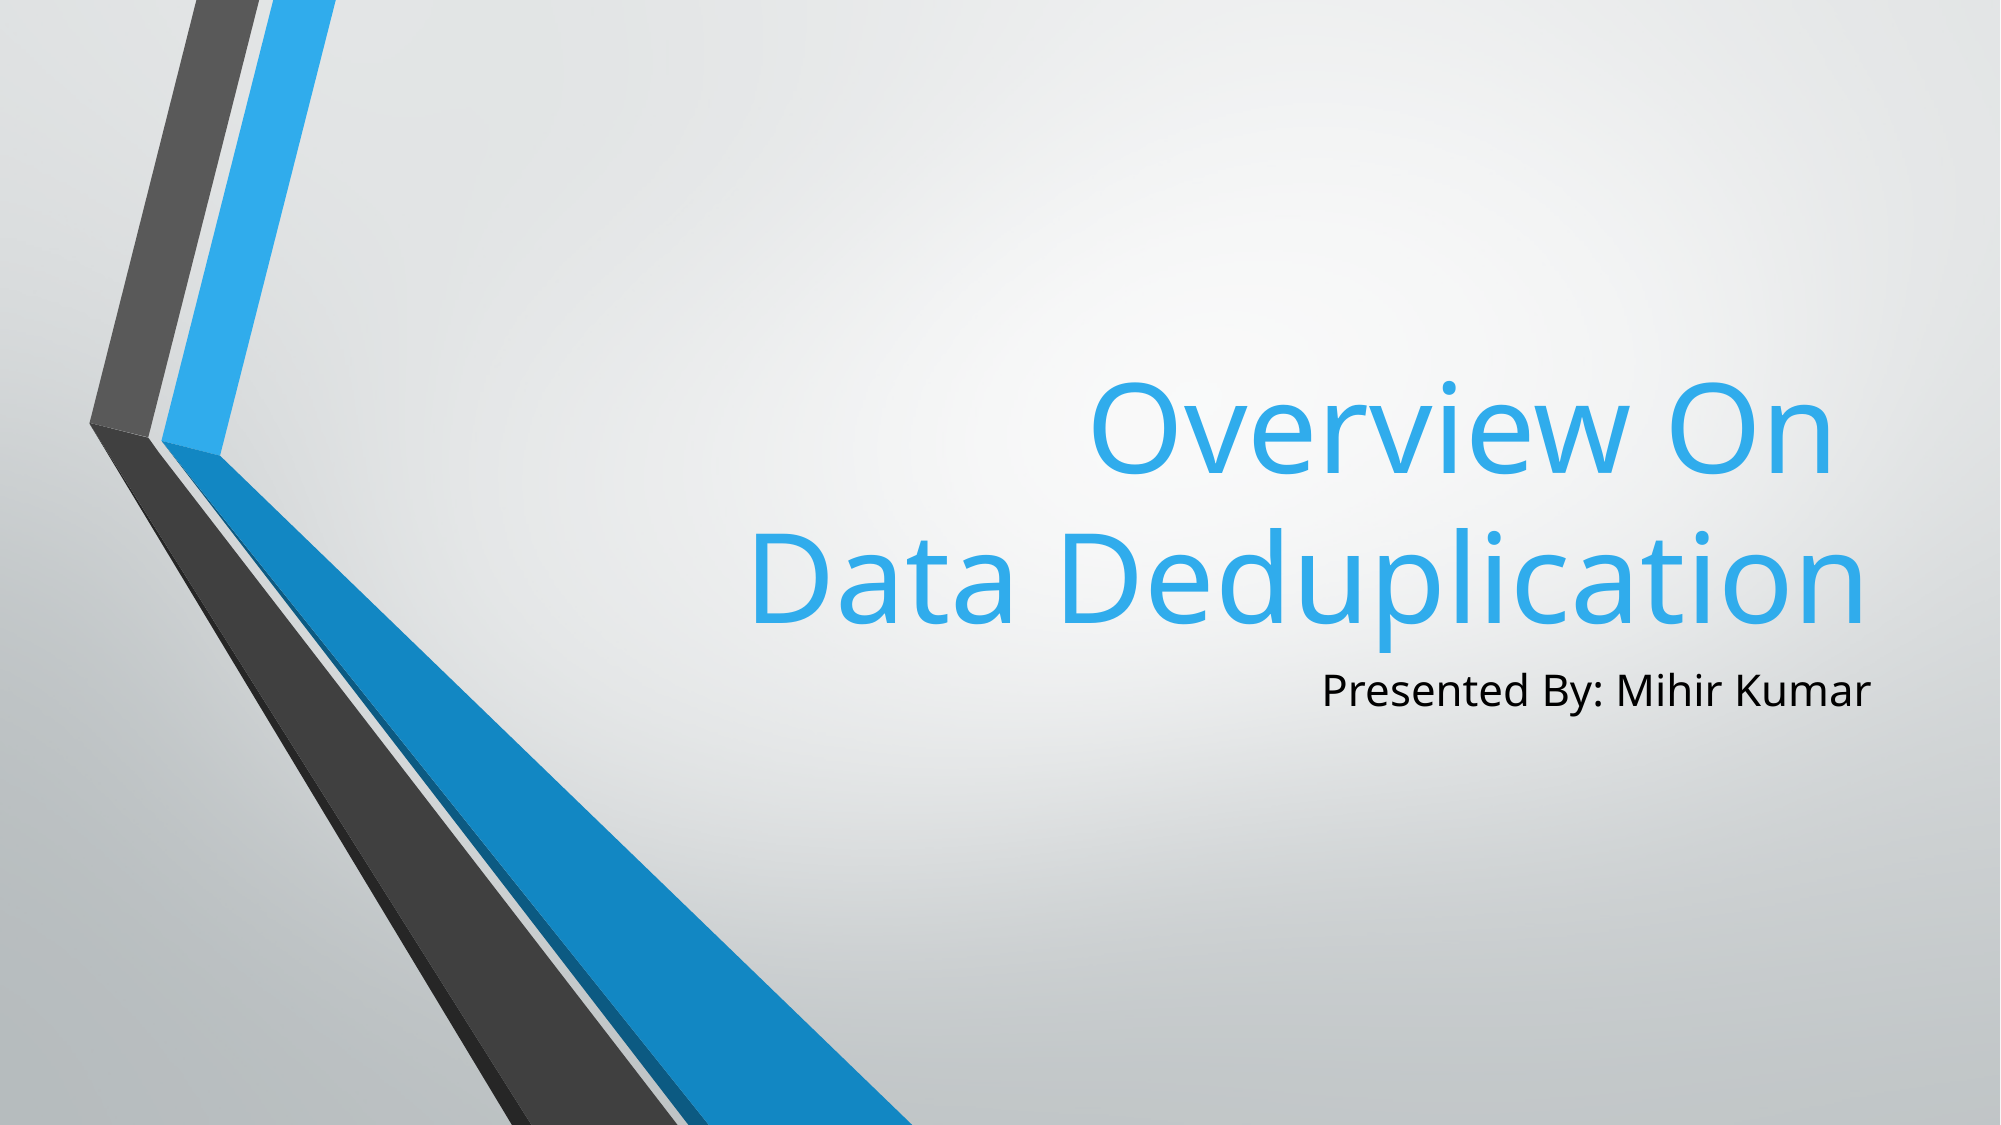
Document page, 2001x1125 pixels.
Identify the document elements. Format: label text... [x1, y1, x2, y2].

title Overview On Data Deduplication [443, 226, 1887, 656]
subtitle Presented By: Mihir Kumar [740, 655, 1887, 884]
